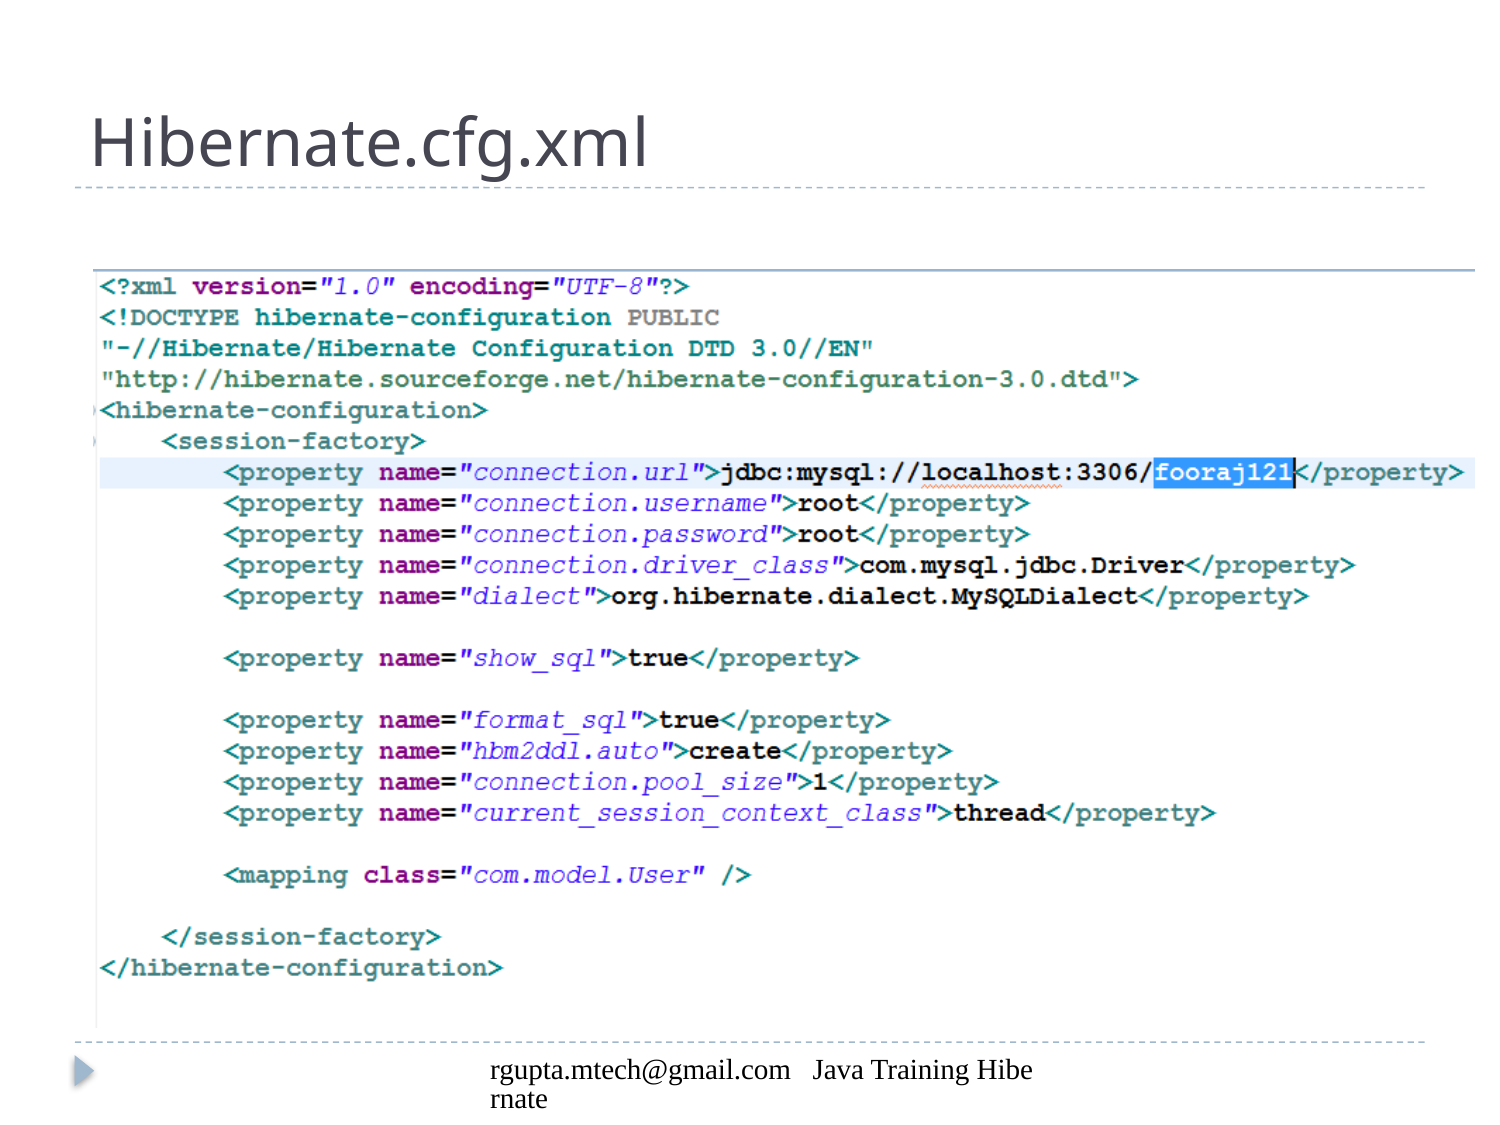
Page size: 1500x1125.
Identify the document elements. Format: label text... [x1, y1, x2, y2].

picture [93, 269, 1475, 1029]
title Hibernate.cfg.xml [75, 24, 1425, 188]
footer rgupta.mtech@gmail.com Java Training Hibernate [475, 1042, 1051, 1103]
